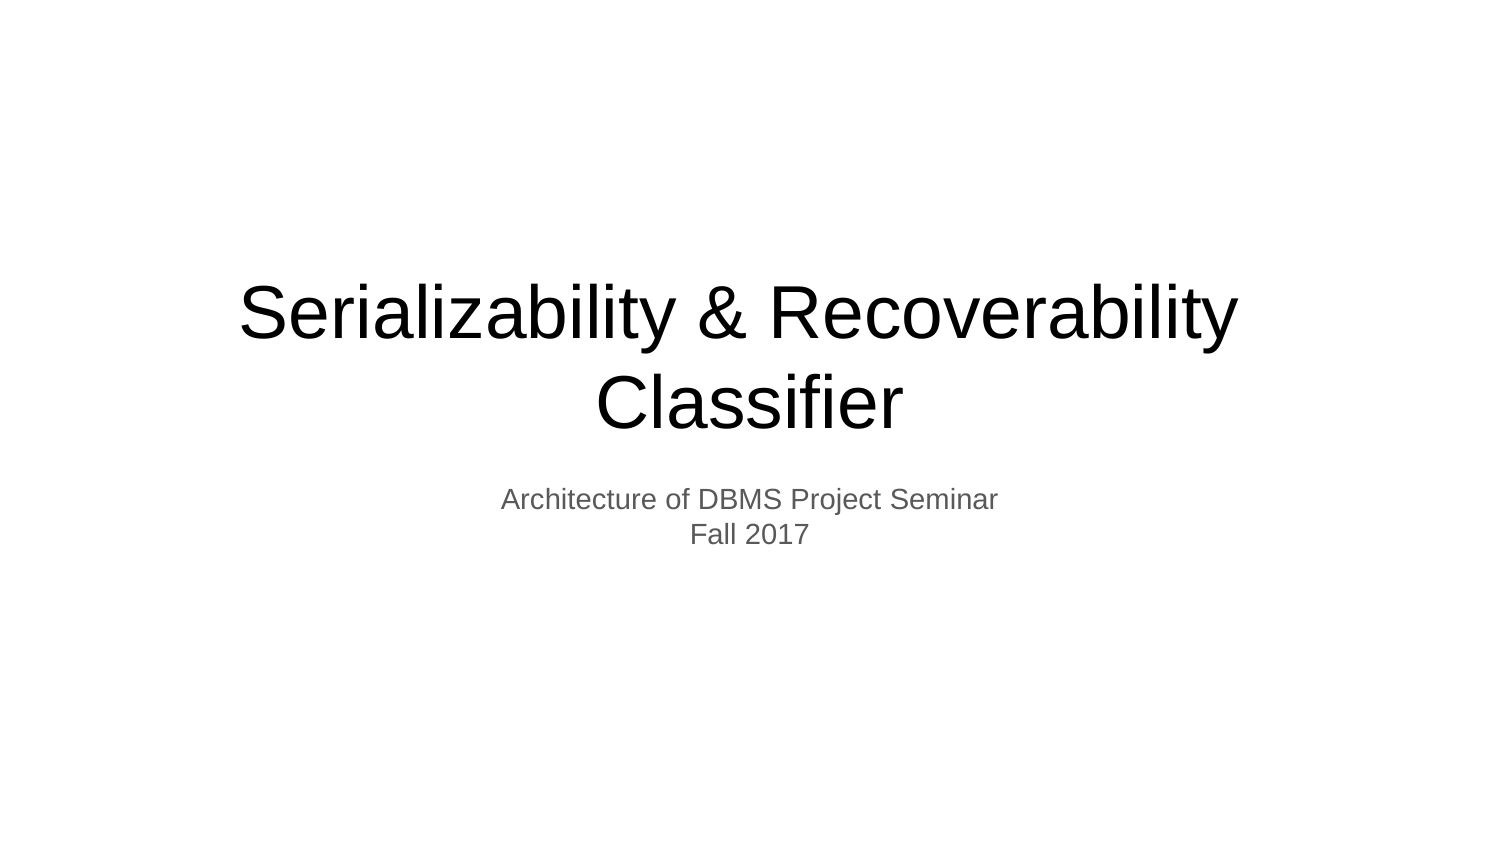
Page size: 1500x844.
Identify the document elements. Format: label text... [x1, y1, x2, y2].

subtitle Architecture of DBMS Project Seminar Fall 2017 [51, 464, 1449, 595]
title Serializability & Recoverability Classifier [51, 122, 1449, 459]
